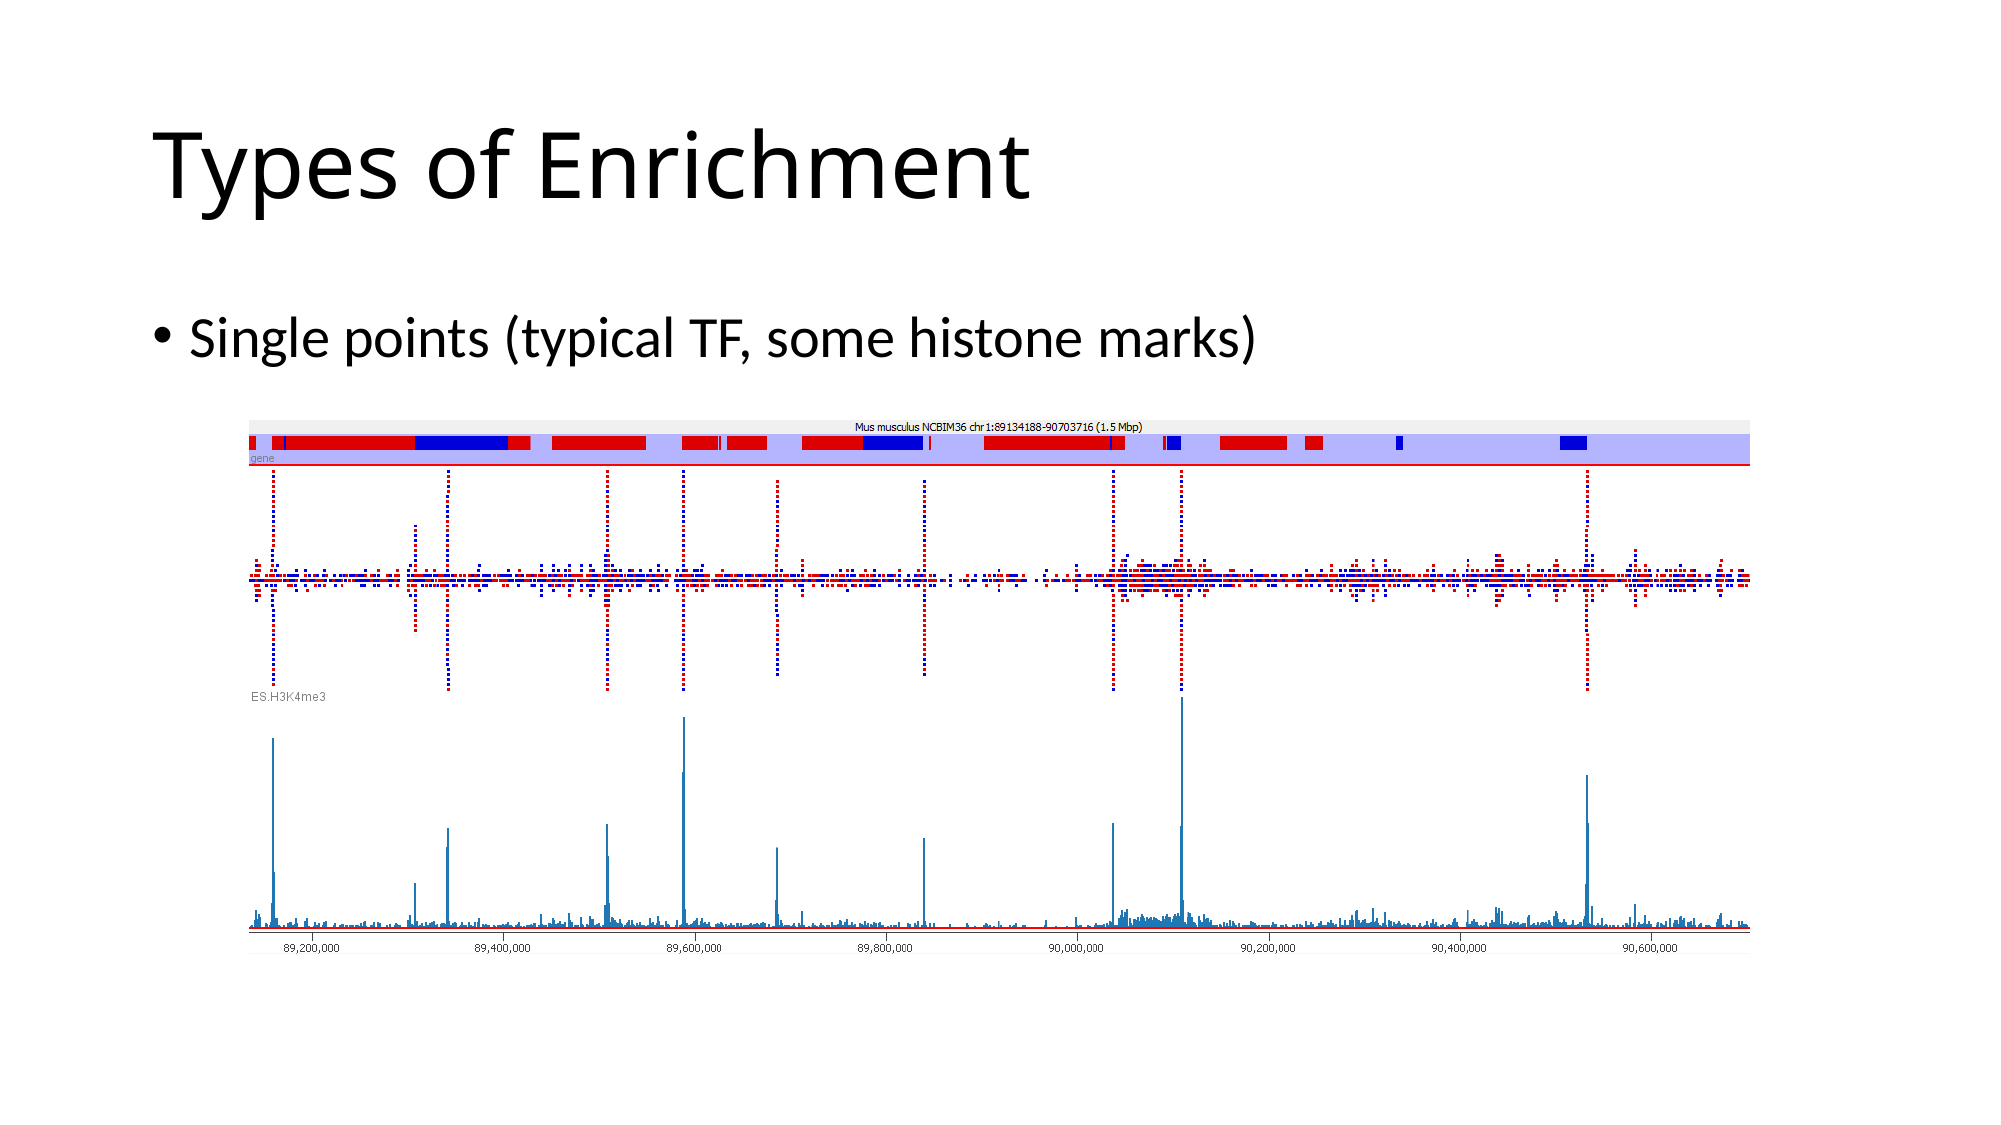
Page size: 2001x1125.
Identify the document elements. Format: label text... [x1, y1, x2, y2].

picture [249, 420, 1750, 954]
list Single points (typical TF, some histone marks) [137, 299, 1863, 1014]
title Types of Enrichment [137, 59, 1863, 278]
